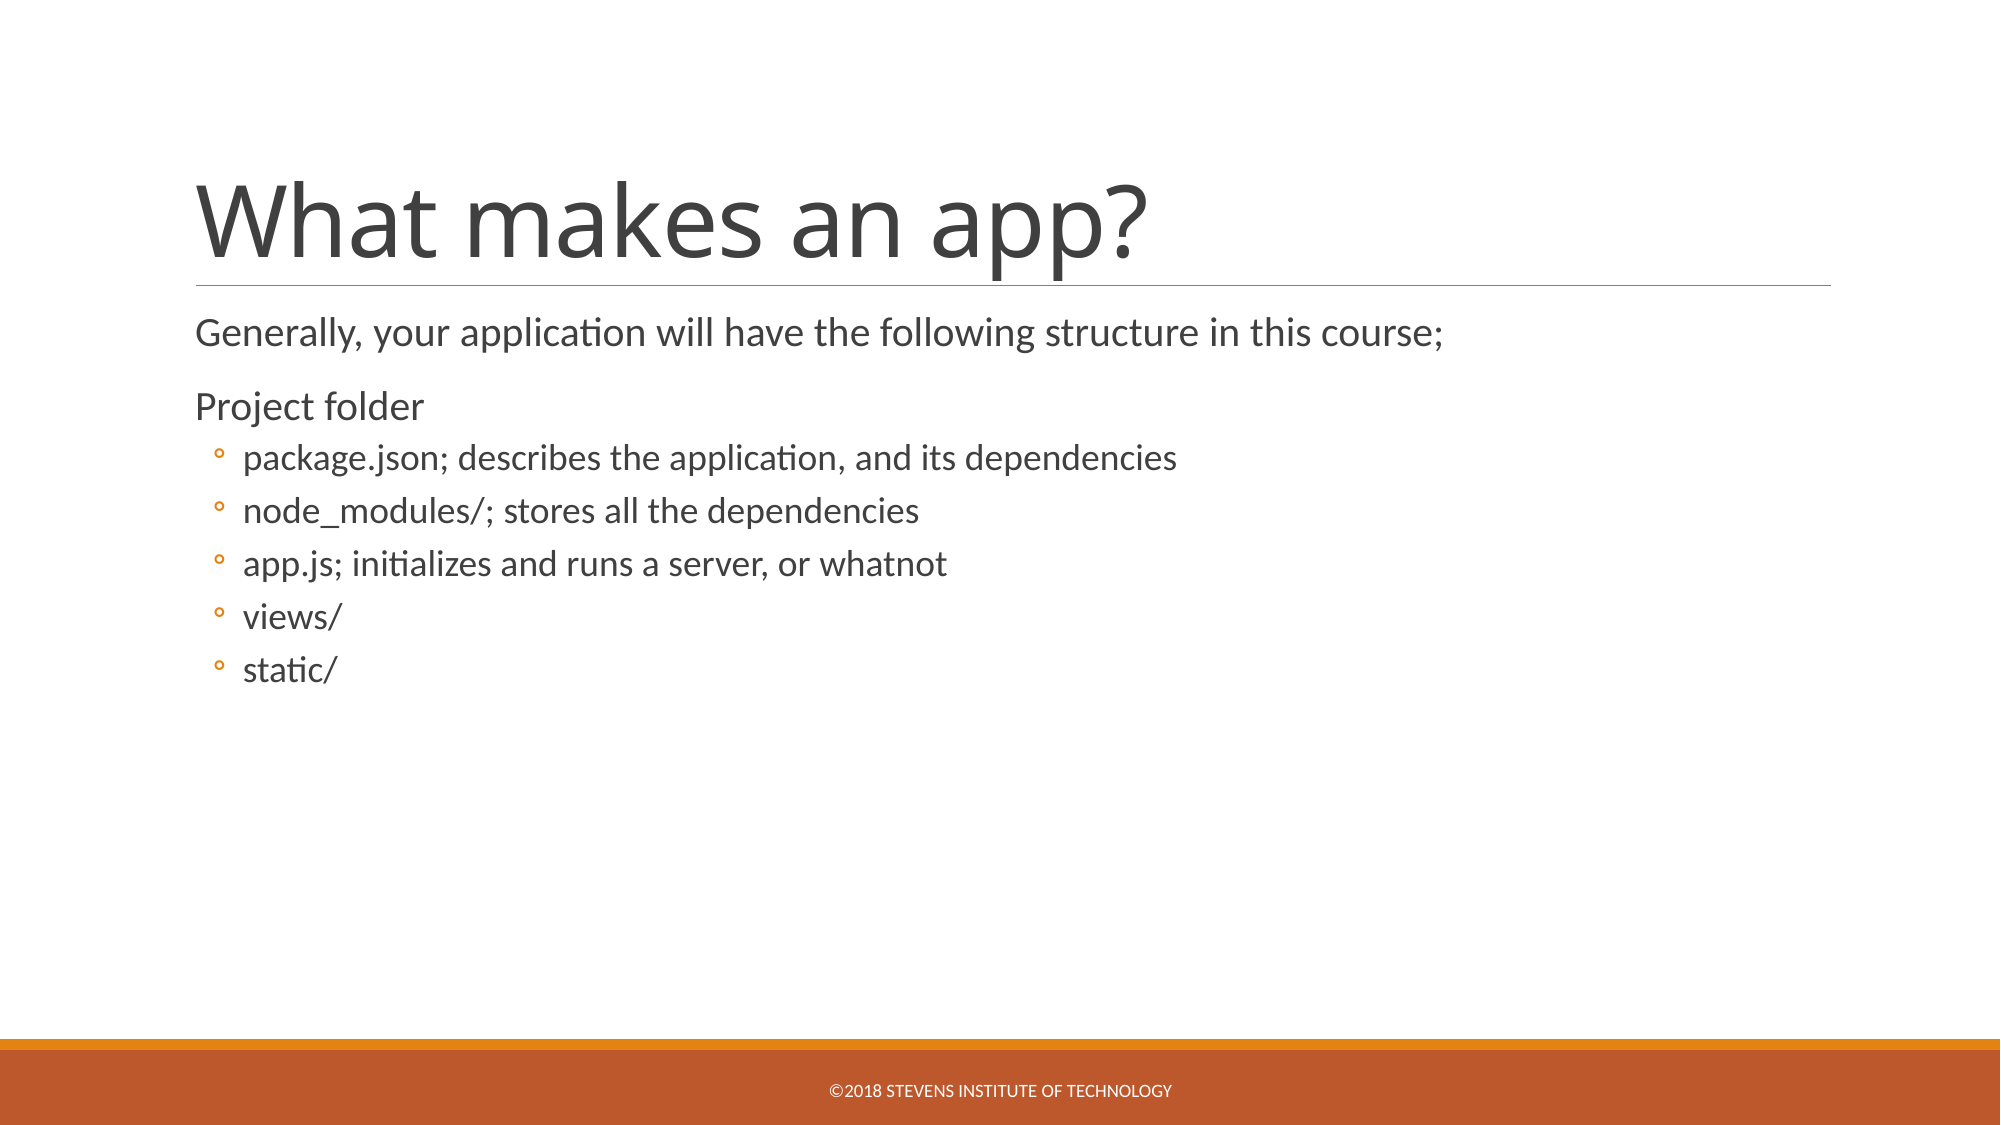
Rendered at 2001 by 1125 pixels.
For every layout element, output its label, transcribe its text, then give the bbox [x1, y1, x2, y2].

list Generally, your application will have the following structure in this course; Project folder package.json; describes the application, and its dependencies node_modules/; stores all the dependencies app.js; initializes and runs a server, or whatnot views/ static/ [180, 302, 1830, 963]
title What makes an app? [180, 47, 1830, 285]
footer ©2018 STEVENS INSTITUTE OF TECHNOLOGY [604, 1059, 1396, 1120]
